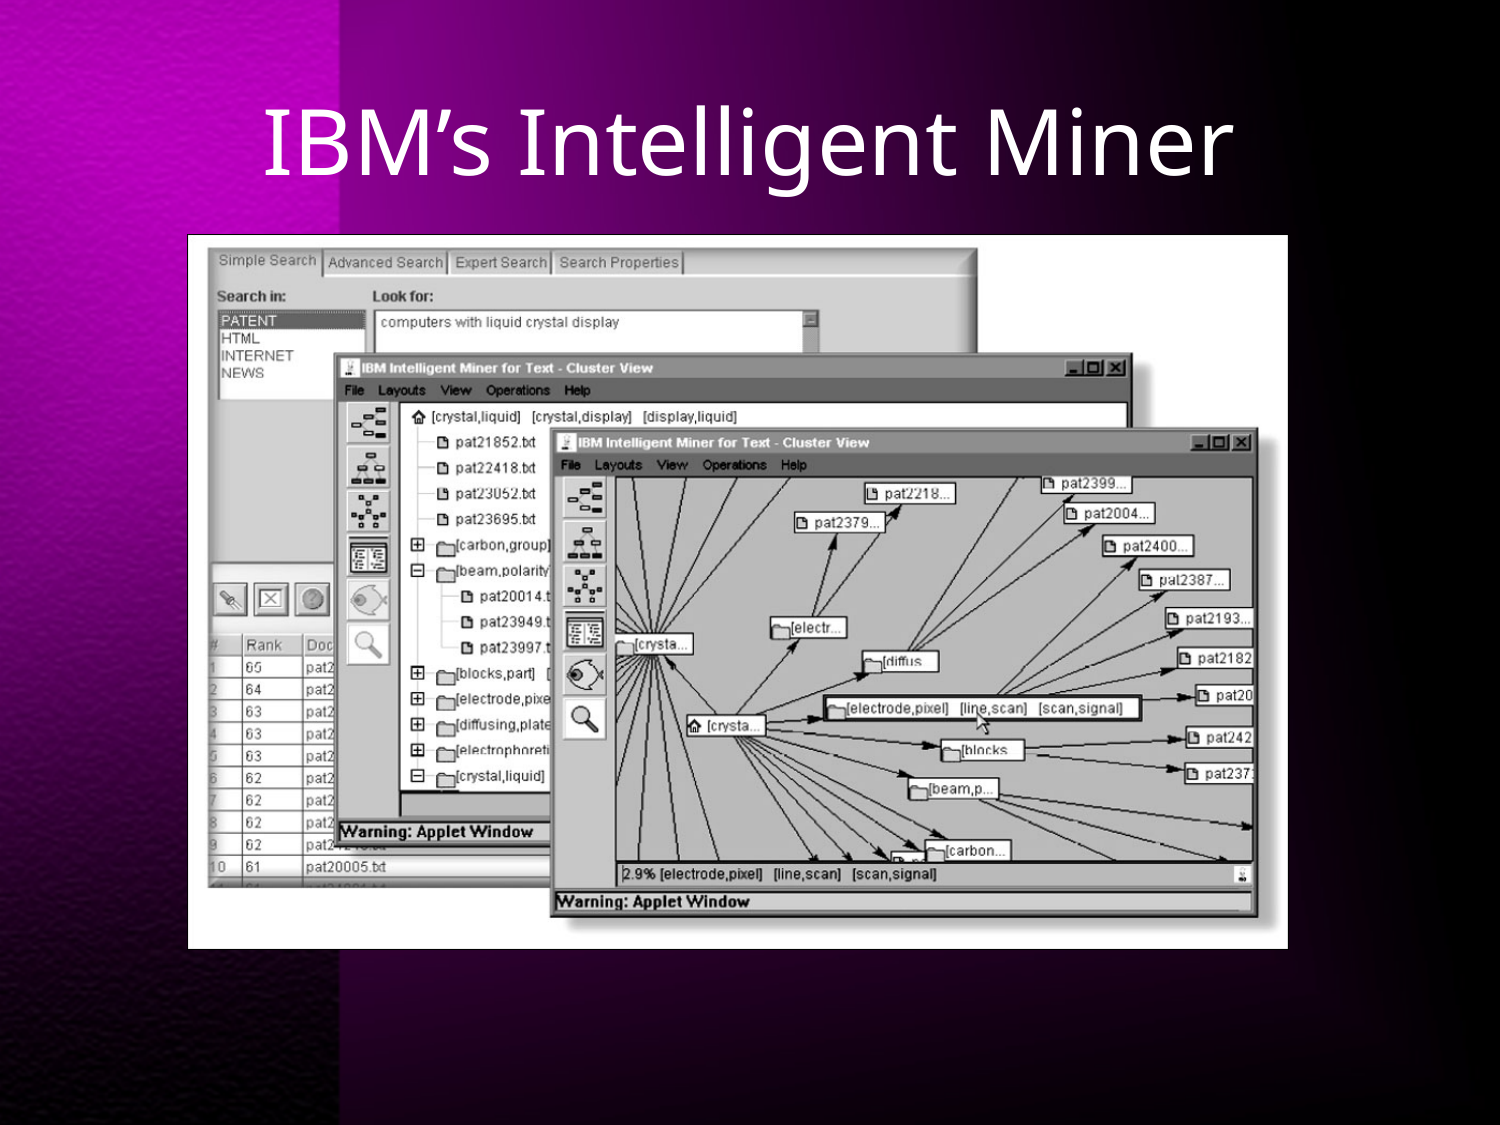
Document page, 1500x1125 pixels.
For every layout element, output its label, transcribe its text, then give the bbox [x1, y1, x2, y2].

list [187, 234, 1290, 950]
picture [0, 0, 1500, 1125]
title IBM’s Intelligent Miner [75, 45, 1425, 233]
